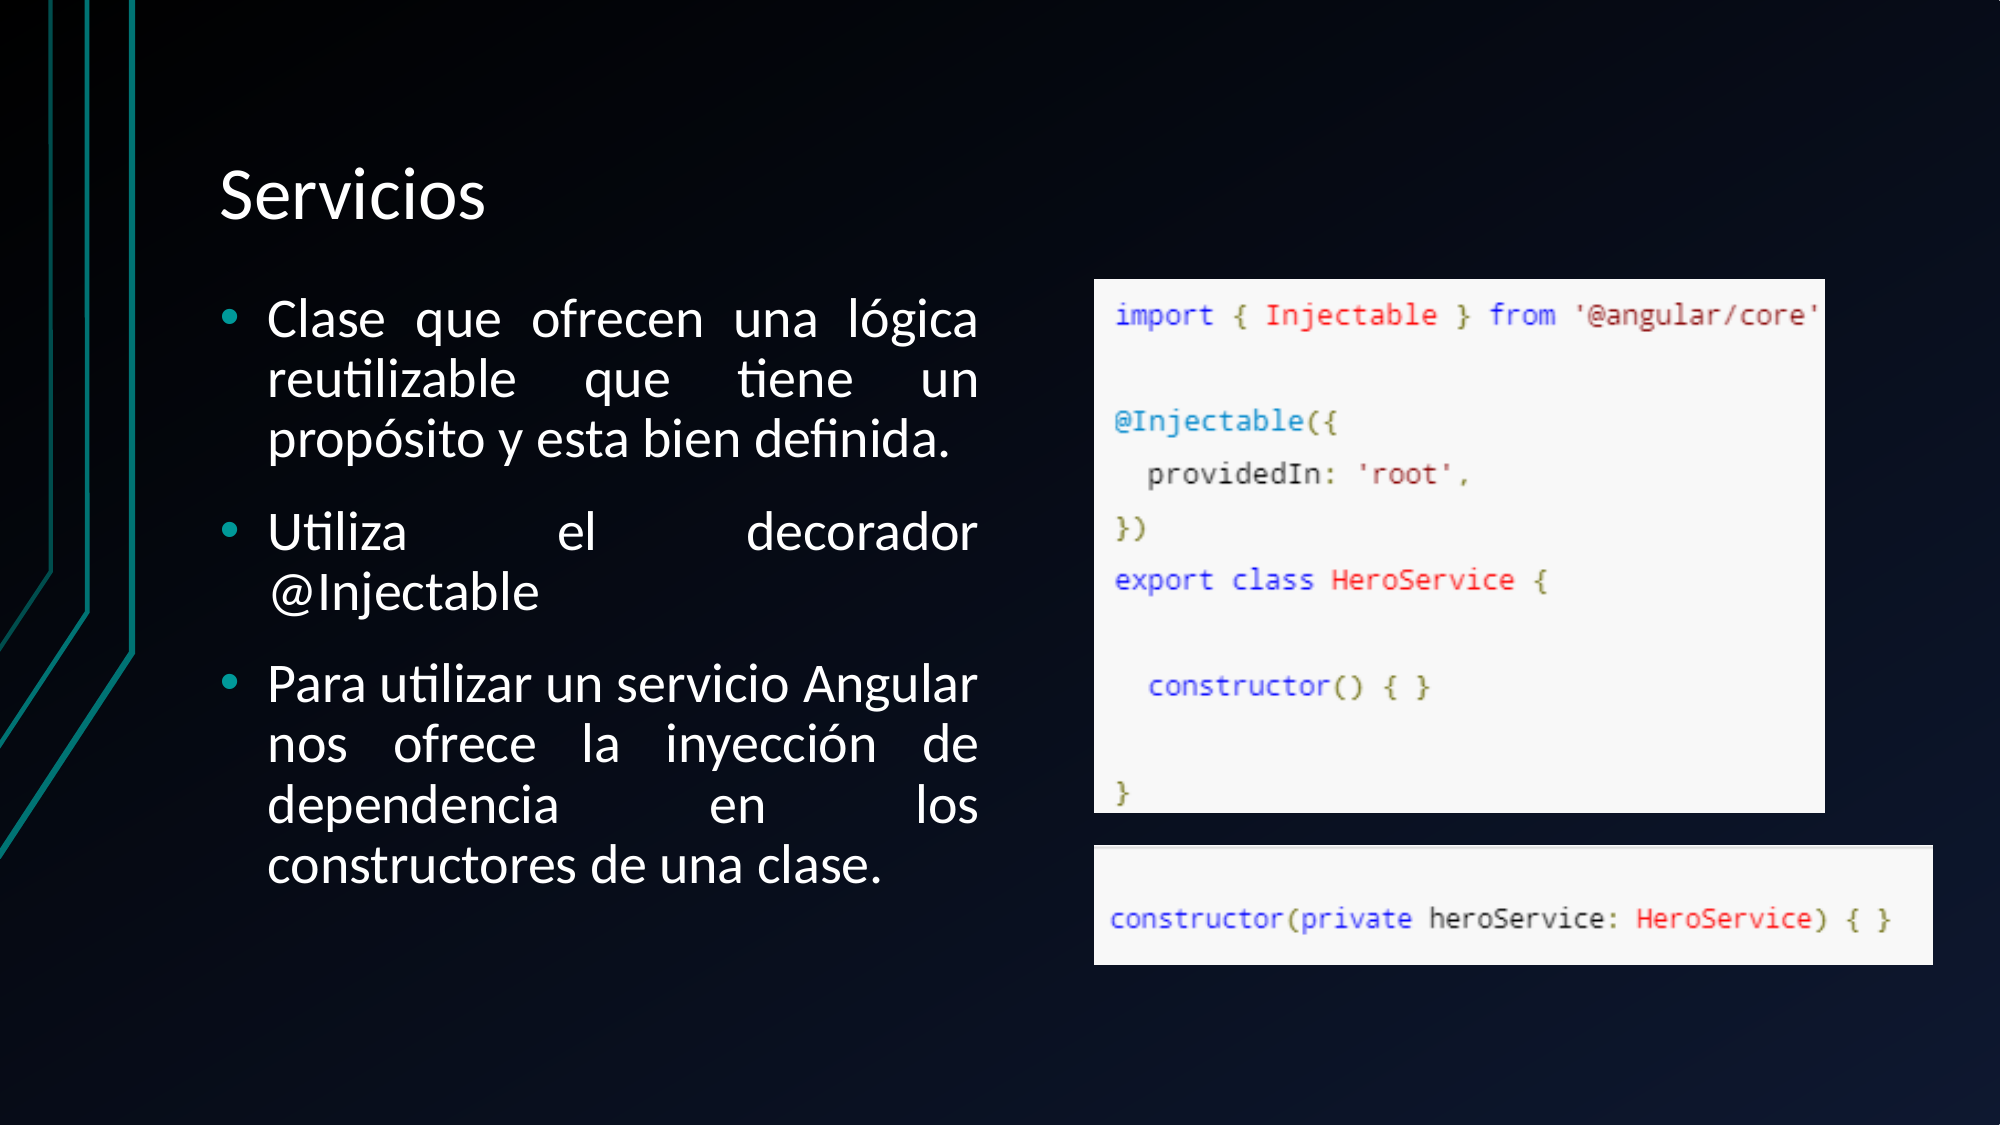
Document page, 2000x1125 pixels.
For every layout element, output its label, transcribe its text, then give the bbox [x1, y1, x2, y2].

picture [1093, 278, 1825, 814]
list Clase que ofrecen una lógica reutilizable que tiene un propósito y esta bien definida. Utiliza el decorador @Injectable Para utilizar un servicio Angular nos ofrece la inyección de dependencia en los constructores de una clase. [199, 279, 1000, 1012]
picture [1093, 845, 1933, 965]
title Servicios [199, 45, 1900, 246]
